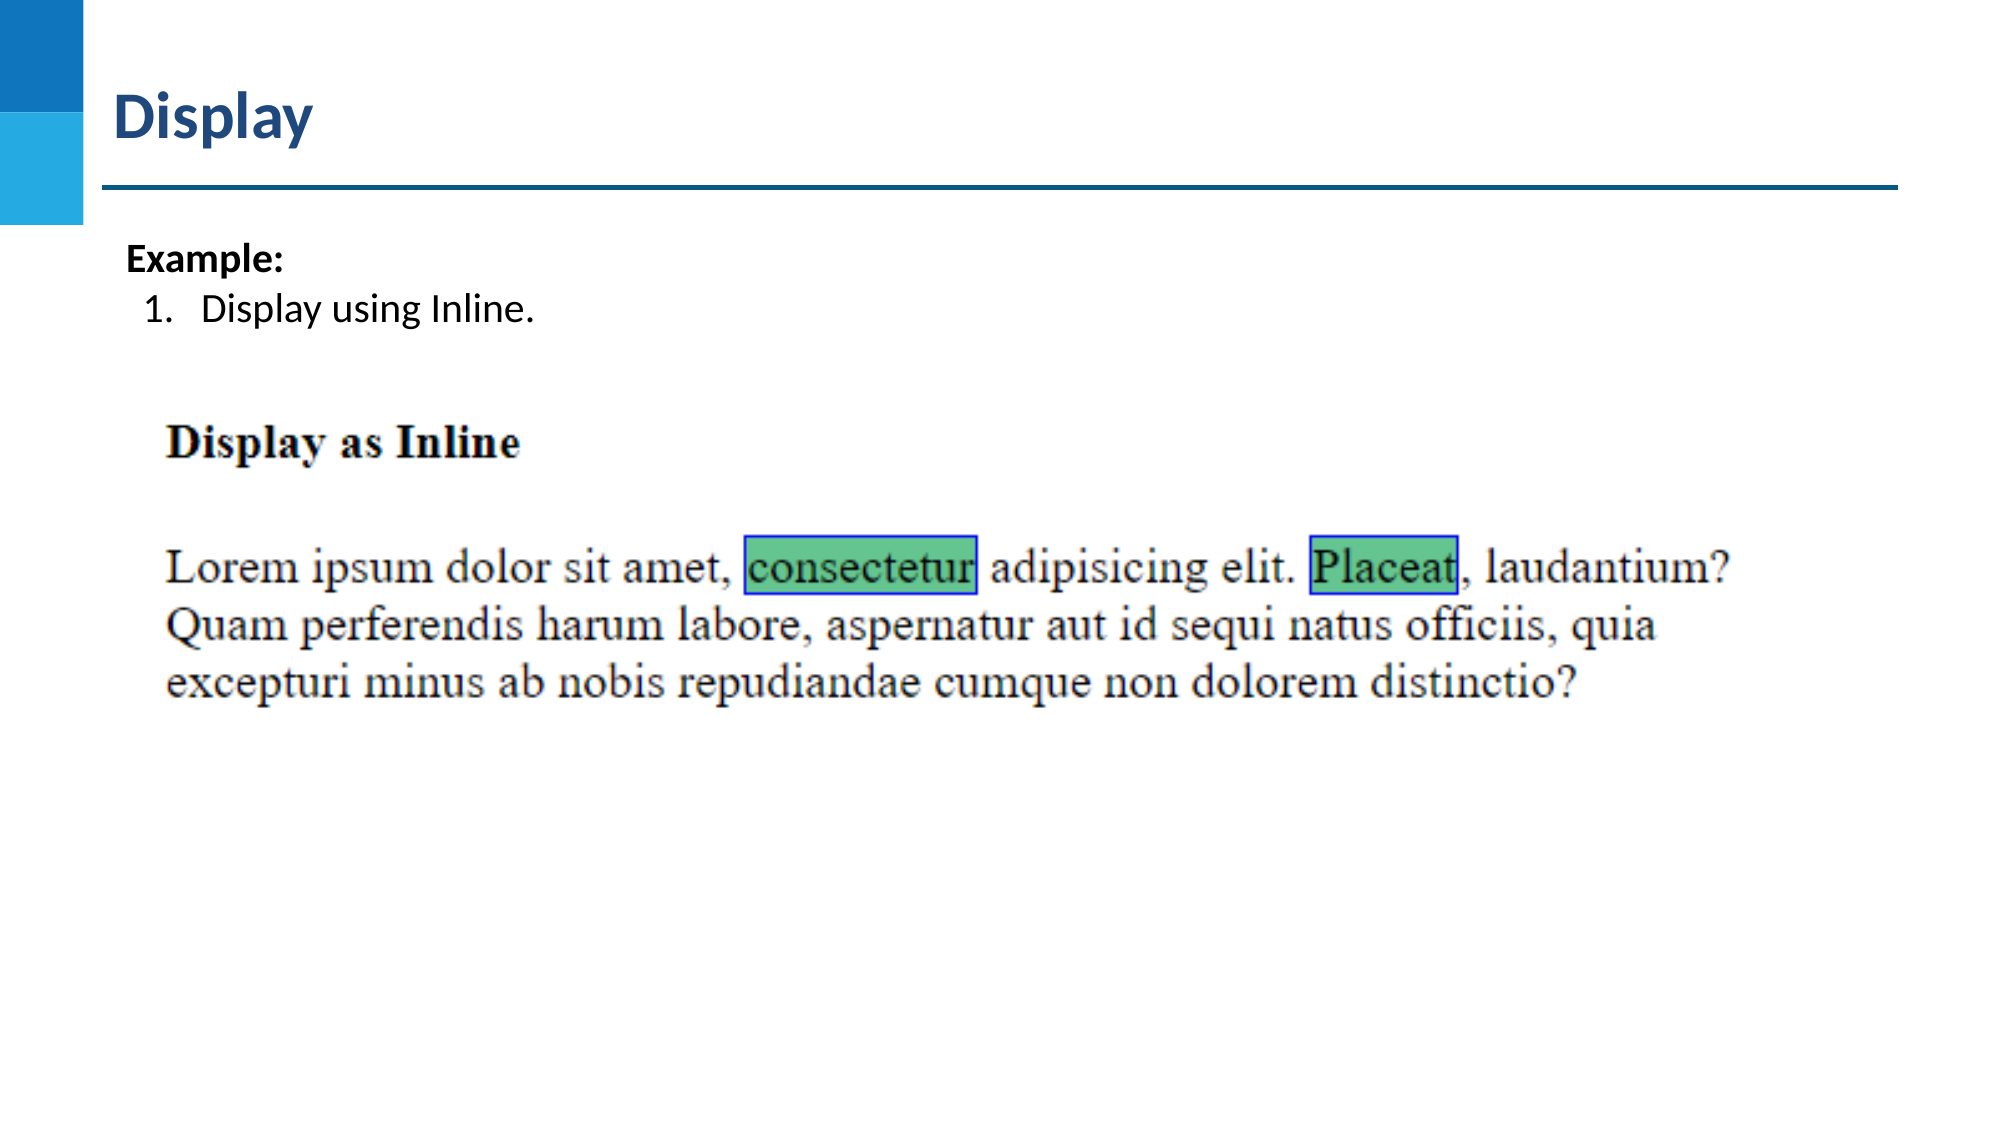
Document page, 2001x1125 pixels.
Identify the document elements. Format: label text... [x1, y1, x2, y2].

text_box Example: Display using Inline. [111, 215, 1747, 596]
picture [154, 411, 1756, 734]
text_box Display [111, 68, 1907, 155]
